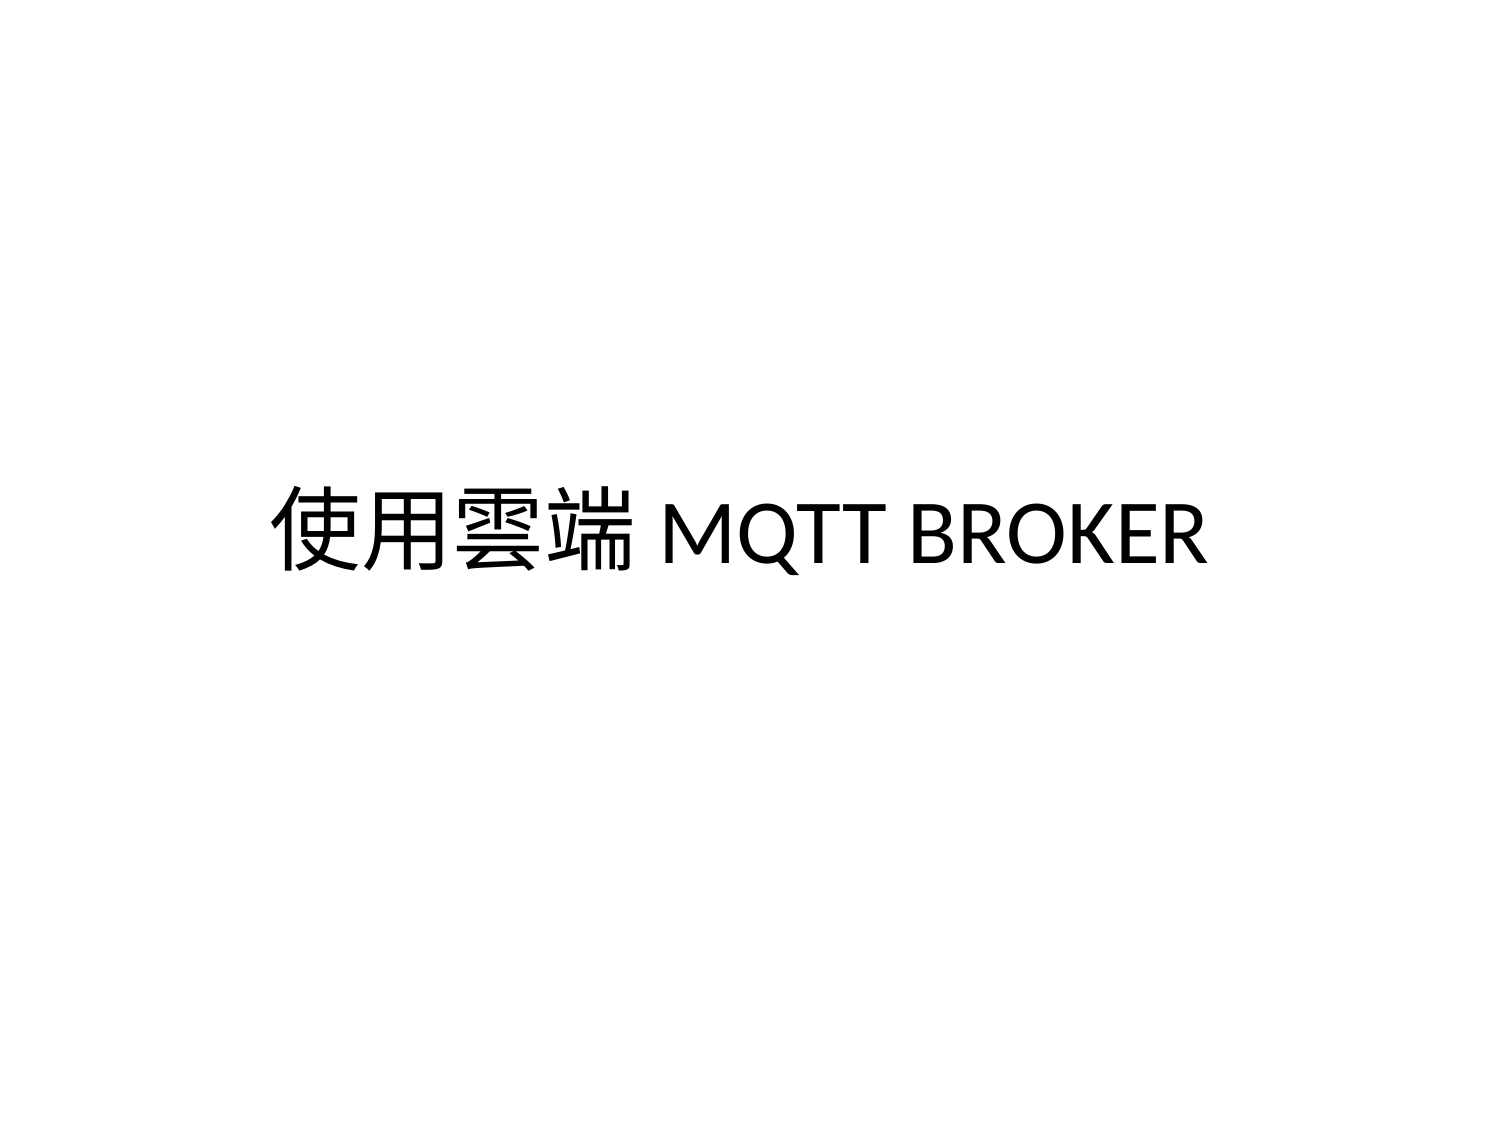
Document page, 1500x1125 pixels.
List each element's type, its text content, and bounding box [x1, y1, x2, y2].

title 使用雲端MQTT BROKER [64, 432, 1415, 621]
